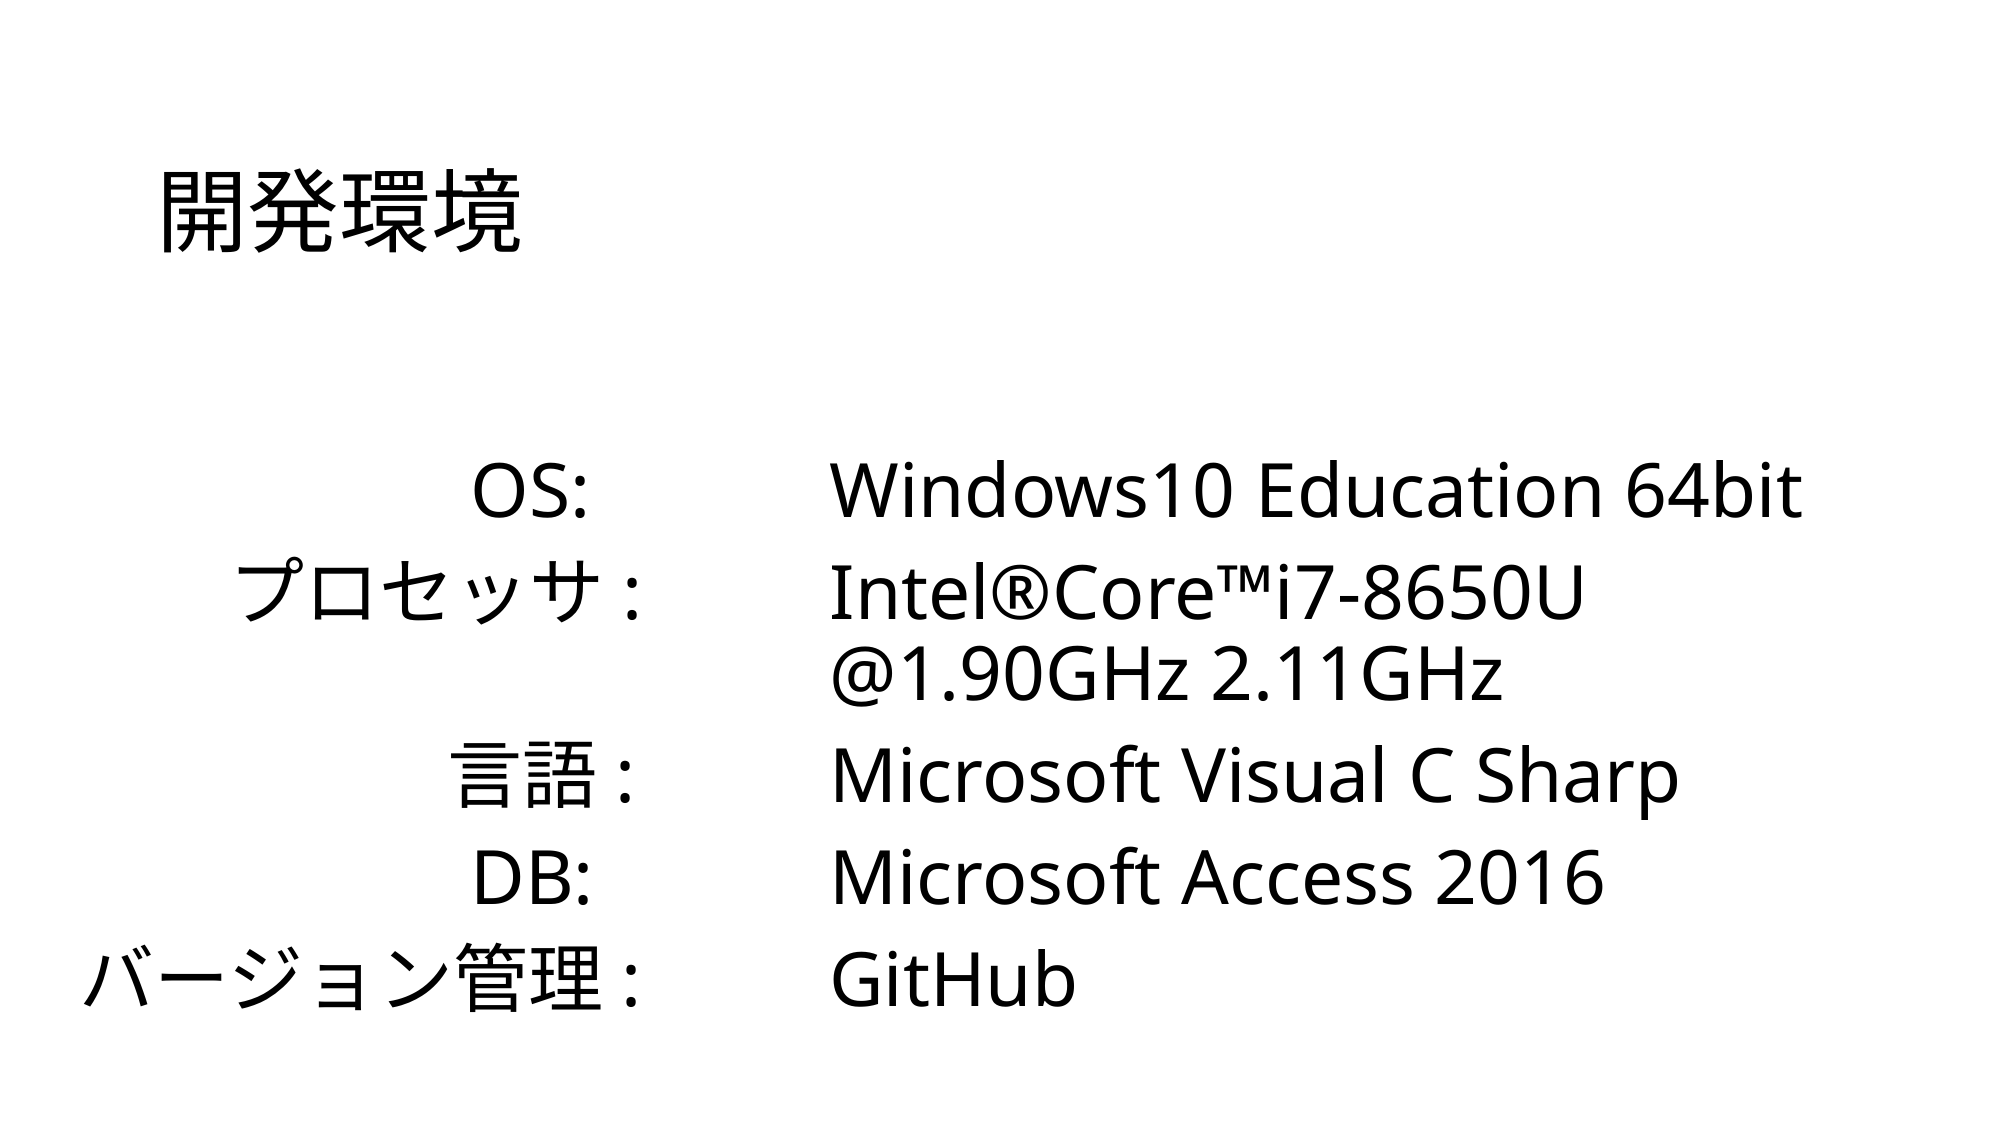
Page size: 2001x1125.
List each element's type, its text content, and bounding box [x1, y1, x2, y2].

list OS: Windows10 Education 64bit プロセッサ: Intel®Core™i7-8650U @1.90GHz 2.11GHz 言語: Microsoft Visual C Sharp DB: Microsoft Access 2016 バージョン管理: GitHub [64, 445, 2000, 1039]
title 開発環境 [141, 135, 611, 296]
